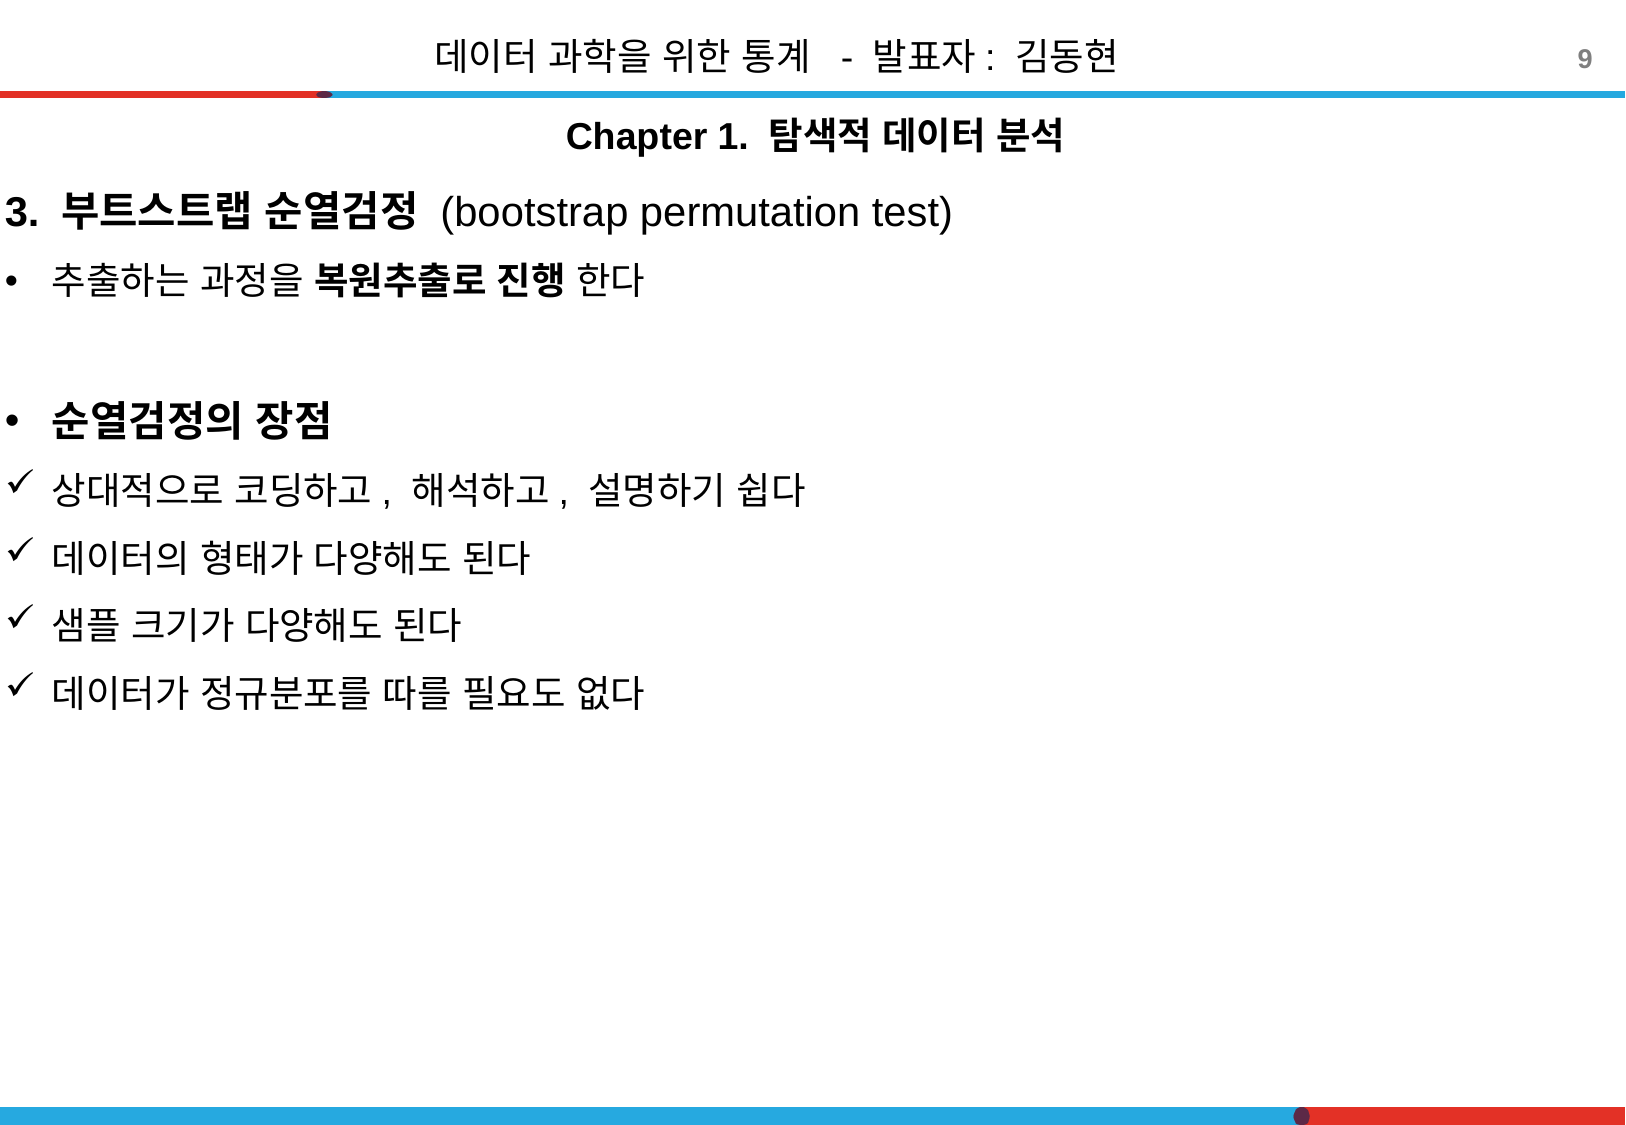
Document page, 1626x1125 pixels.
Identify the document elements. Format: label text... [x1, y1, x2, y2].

text_box Chapter 1. 탐색적 데이터 분석 [36, 104, 1595, 152]
text_box 데이터 과학을 위한 통계 - 발표자: 김동현 [45, 25, 1508, 104]
picture [0, 1107, 1625, 1125]
picture [0, 91, 45, 98]
text_box 부트스트랩 순열검정 (bootstrap permutation test) 추출하는 과정을 복원추출로 진행 한다 순열검정의 장점 상대적으로 코딩하고, 해석하고, 설명하기 쉽다 데이터의 형태가 다양해도 된다 샘플 크기가 다양해도 된다 데이터가 정규분포를 따를 필요도 없다 [0, 152, 1625, 214]
picture [1508, 91, 1625, 98]
text_box 9 [1517, 32, 1605, 82]
